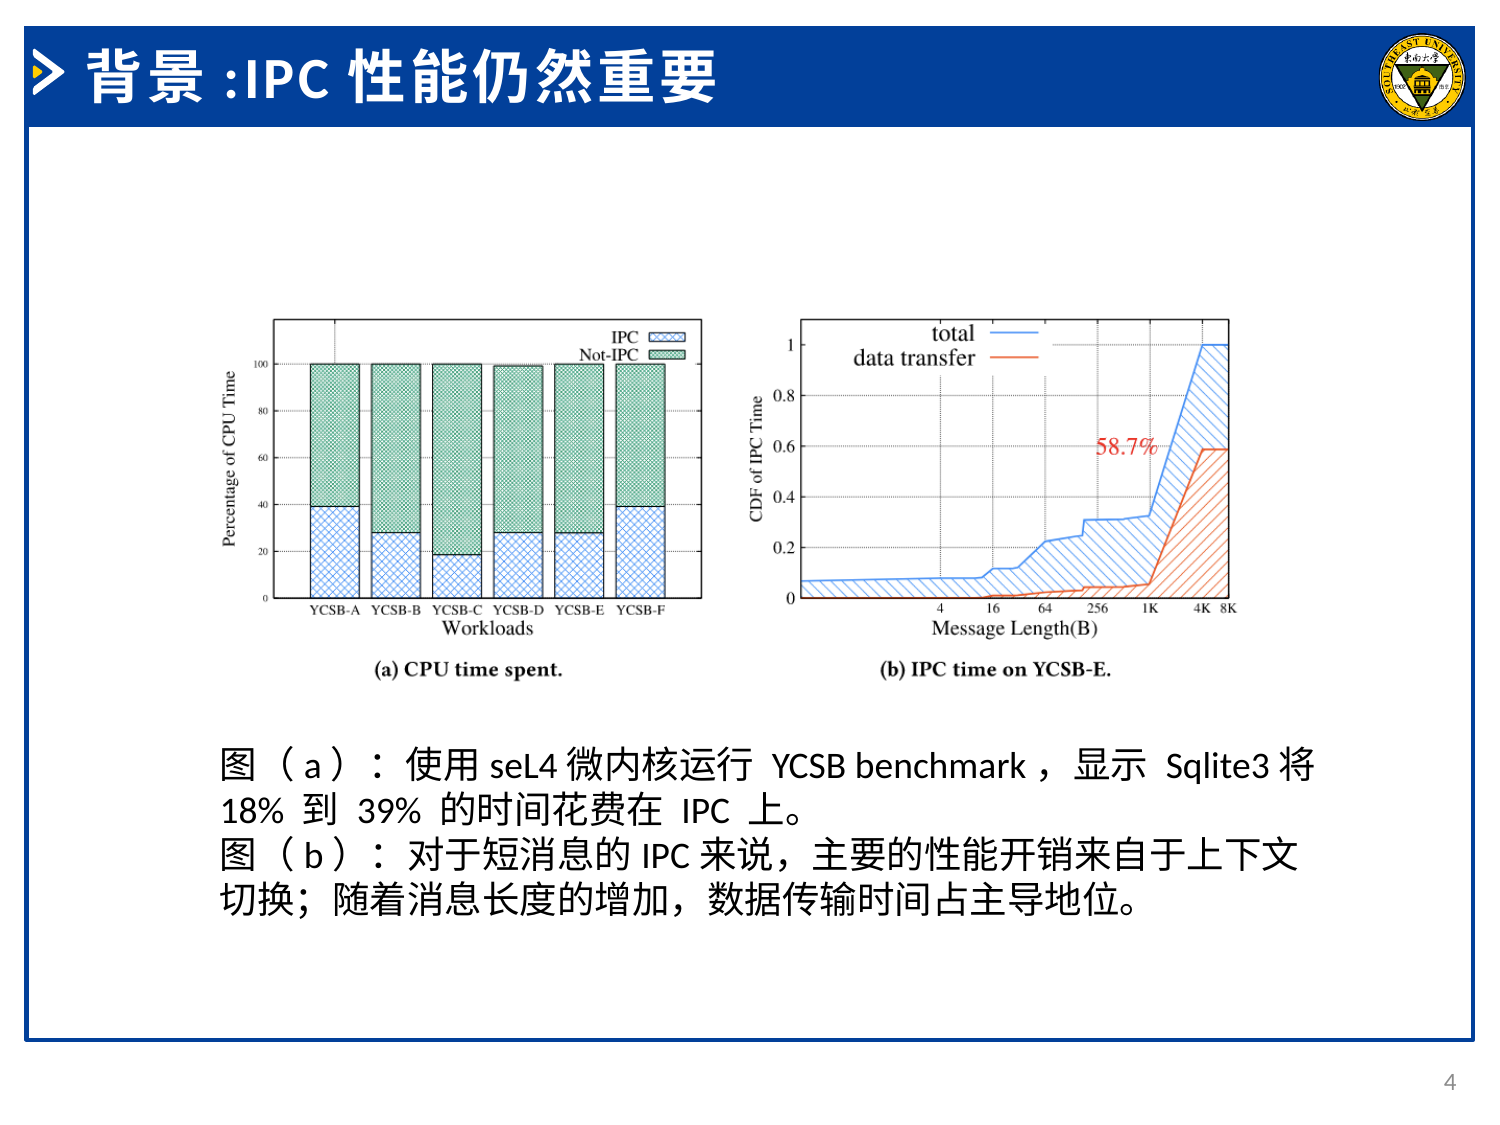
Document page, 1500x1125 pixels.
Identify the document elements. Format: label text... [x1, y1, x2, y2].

slide_number 4 [1382, 1051, 1472, 1111]
picture [1378, 33, 1467, 121]
text_box 背景:IPC性能仍然重要 [70, 32, 983, 118]
picture [187, 278, 1303, 688]
text_box 图（a）：使用seL4微内核运行 YCSB benchmark，显示 Sqlite3将 18% 到 39% 的时间花费在 IPC 上。 图（b）：对于短消息的IPC来说，主要的性能开销来自于上下文切换；随着消息长度的增加，数据传输时间占主导地位。 [204, 733, 1343, 929]
